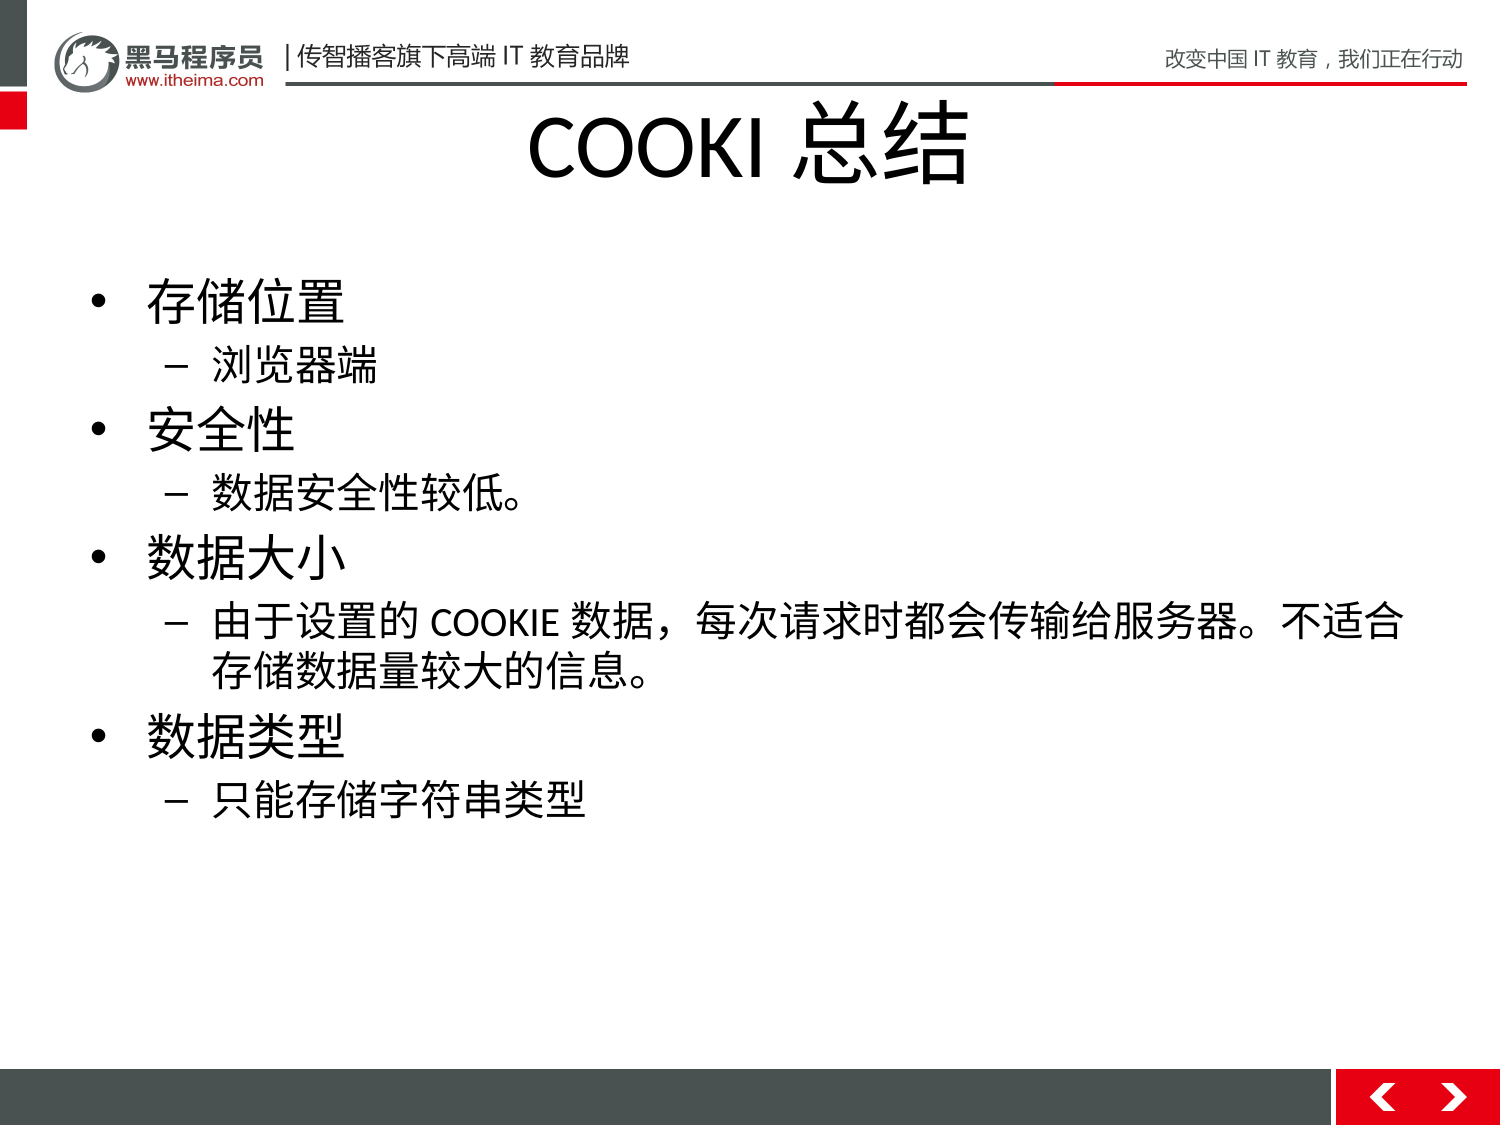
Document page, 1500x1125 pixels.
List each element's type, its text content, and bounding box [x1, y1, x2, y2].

title COOKI总结 [75, 78, 1425, 262]
picture [0, 0, 1500, 1125]
list 存储位置 浏览器端 安全性 数据安全性较低。 数据大小 由于设置的COOKIE数据，每次请求时都会传输给服务器。不适合存储数据量较大的信息。 数据类型 只能存储字符串类型 [75, 262, 1425, 1005]
